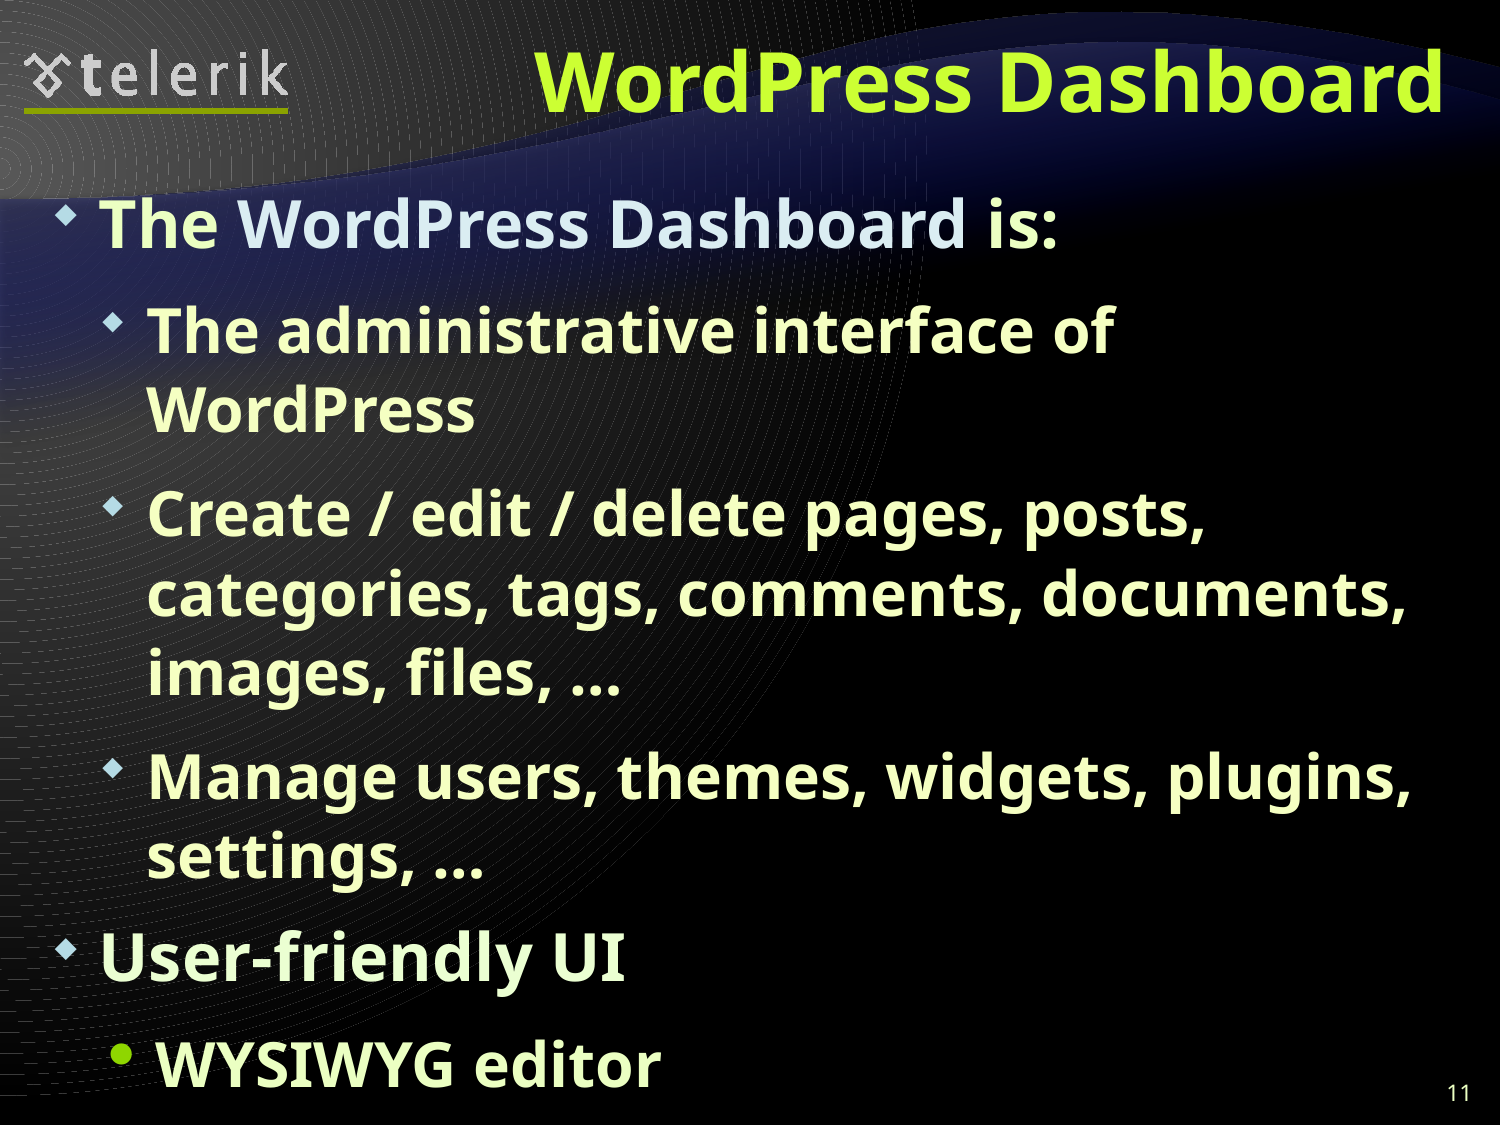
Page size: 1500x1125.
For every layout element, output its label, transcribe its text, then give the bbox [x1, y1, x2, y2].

slide_number 11 [1412, 1074, 1488, 1113]
list The WordPress Dashboard is: The administrative interface of WordPress Create / edit / delete pages, posts, categories, tags, comments, documents, images, files, … Manage users, themes, widgets, plugins, settings, … User-friendly UI WYSIWYG editor Media library [37, 174, 1463, 1100]
picture [24, 49, 288, 114]
title WordPress Dashboard [300, 12, 1463, 163]
